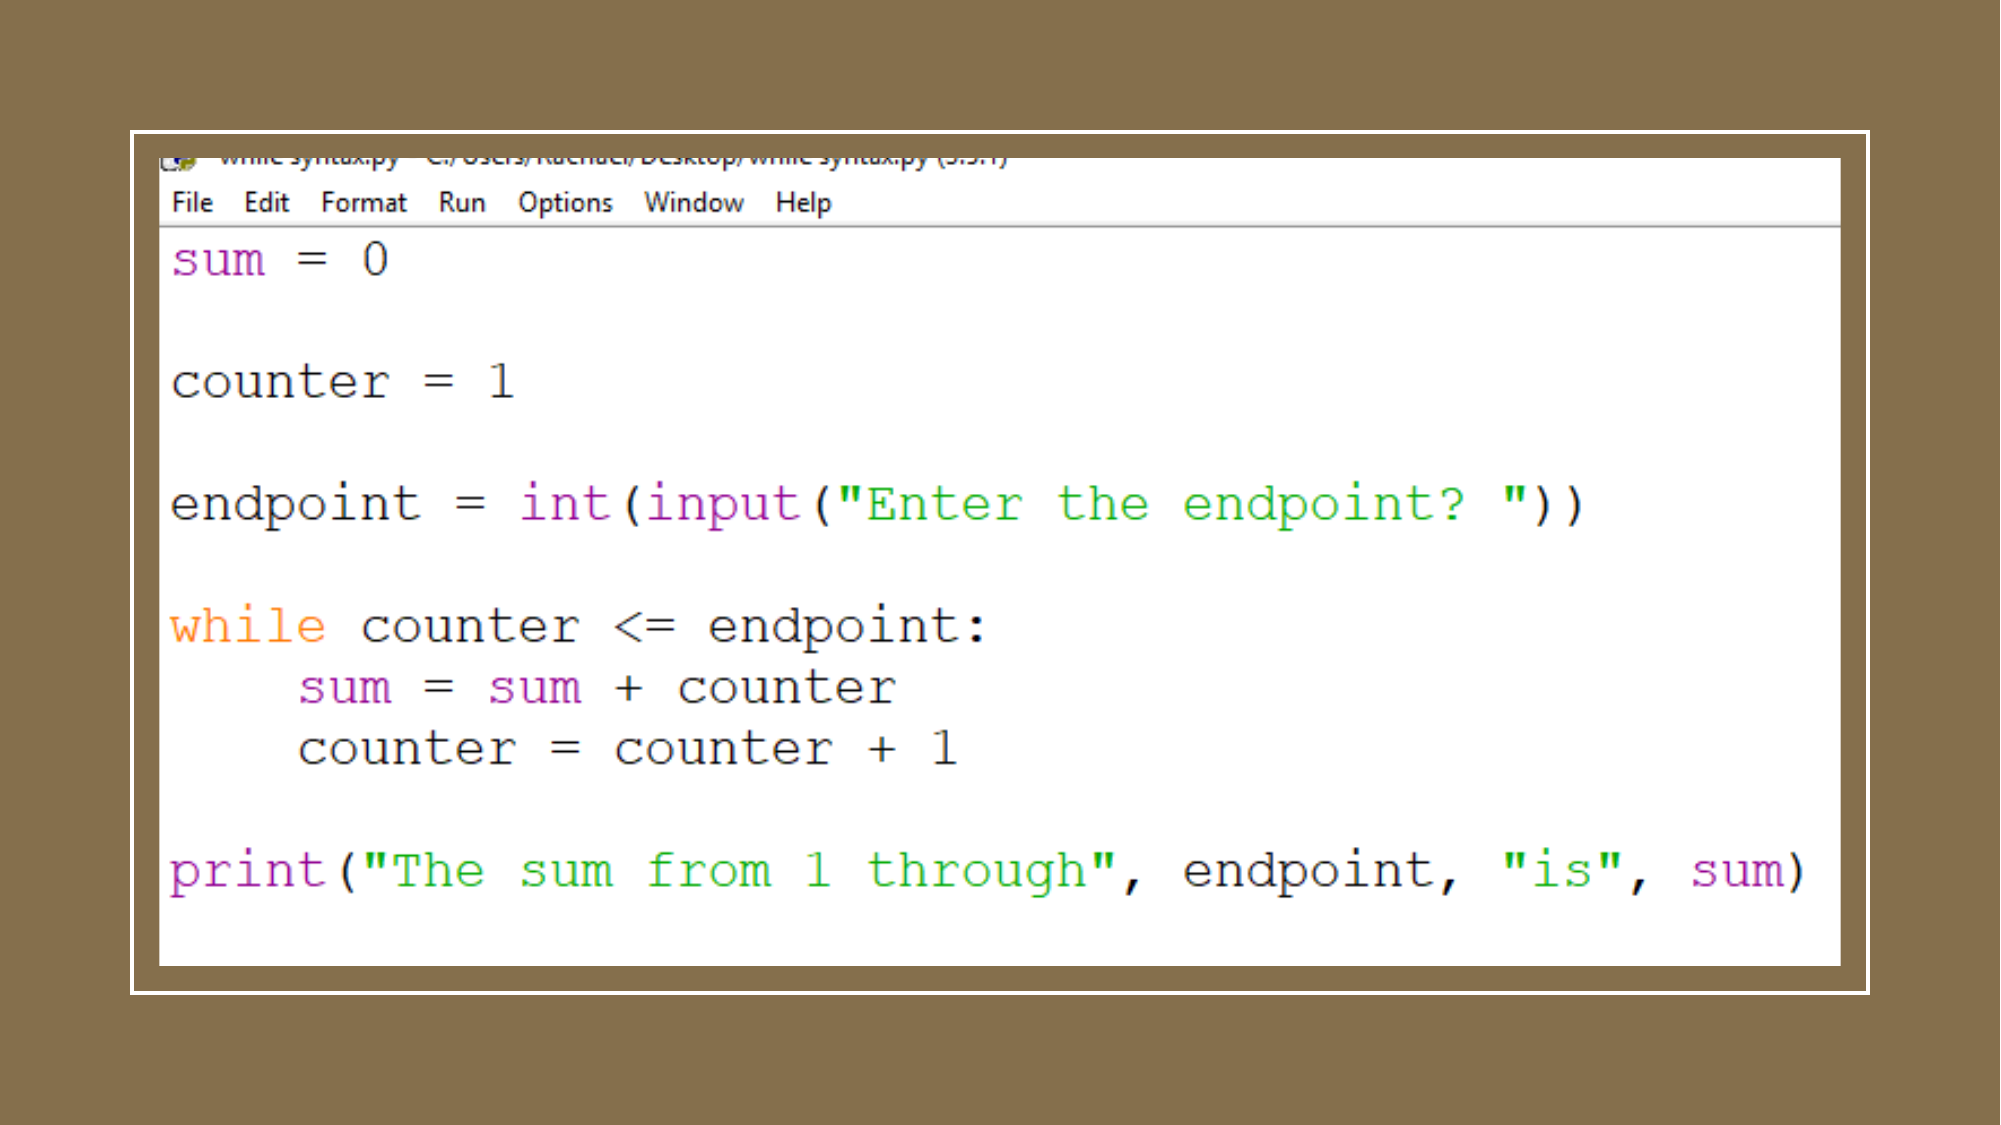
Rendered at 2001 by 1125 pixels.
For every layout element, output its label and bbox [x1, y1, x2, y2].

text_box [0, 0, 2000, 1125]
text_box [131, 131, 1869, 994]
picture [159, 158, 1841, 966]
